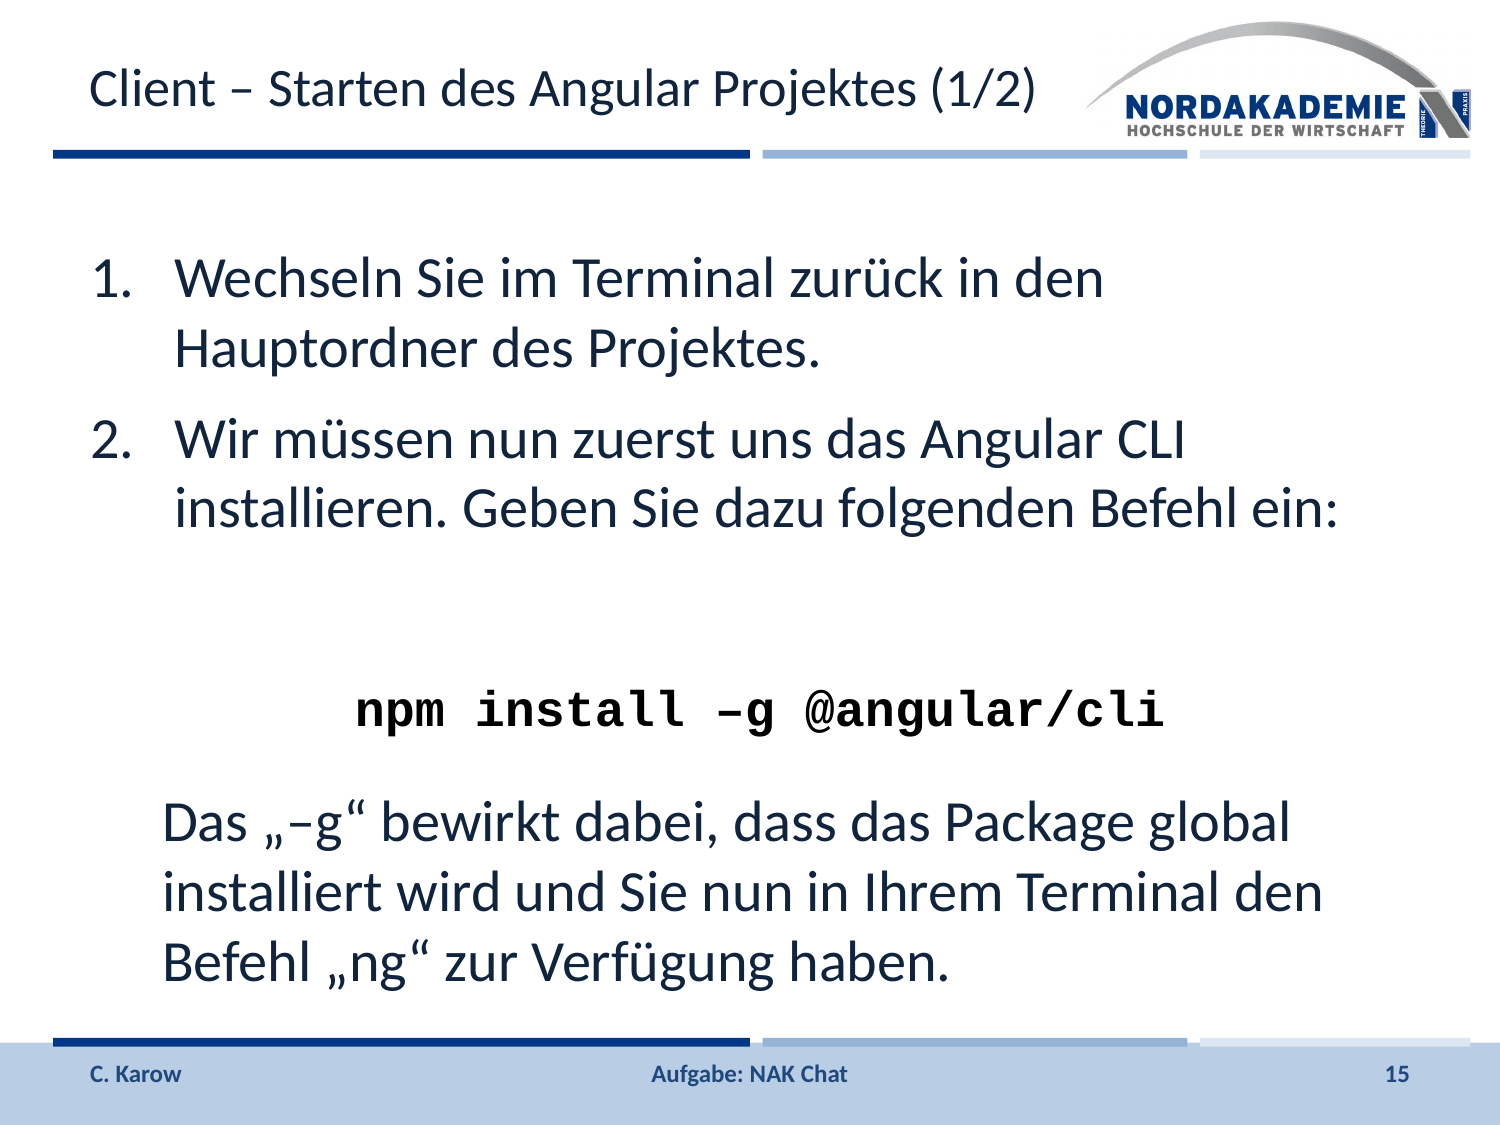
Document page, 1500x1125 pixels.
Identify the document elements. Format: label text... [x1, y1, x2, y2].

list Wechseln Sie im Terminal zurück in den Hauptordner des Projektes. Wir müssen nun zuerst uns das Angular CLI installieren. Geben Sie dazu folgenden Befehl ein: [75, 231, 1425, 669]
text_box npm install –g @angular/cli [339, 668, 1180, 744]
text_box Das „–g“ bewirkt dabei, dass das Package global installiert wird und Sie nun in Ihrem Terminal den Befehl „ng“ zur Verfügung haben. [147, 775, 1425, 1001]
slide_number 15 [1074, 1042, 1425, 1103]
slide_number C. Karow [75, 1042, 425, 1103]
title Client – Starten des Angular Projektes (1/2) [75, 45, 1069, 138]
footer Aufgabe: NAK Chat [512, 1042, 988, 1103]
picture [1086, 21, 1471, 138]
